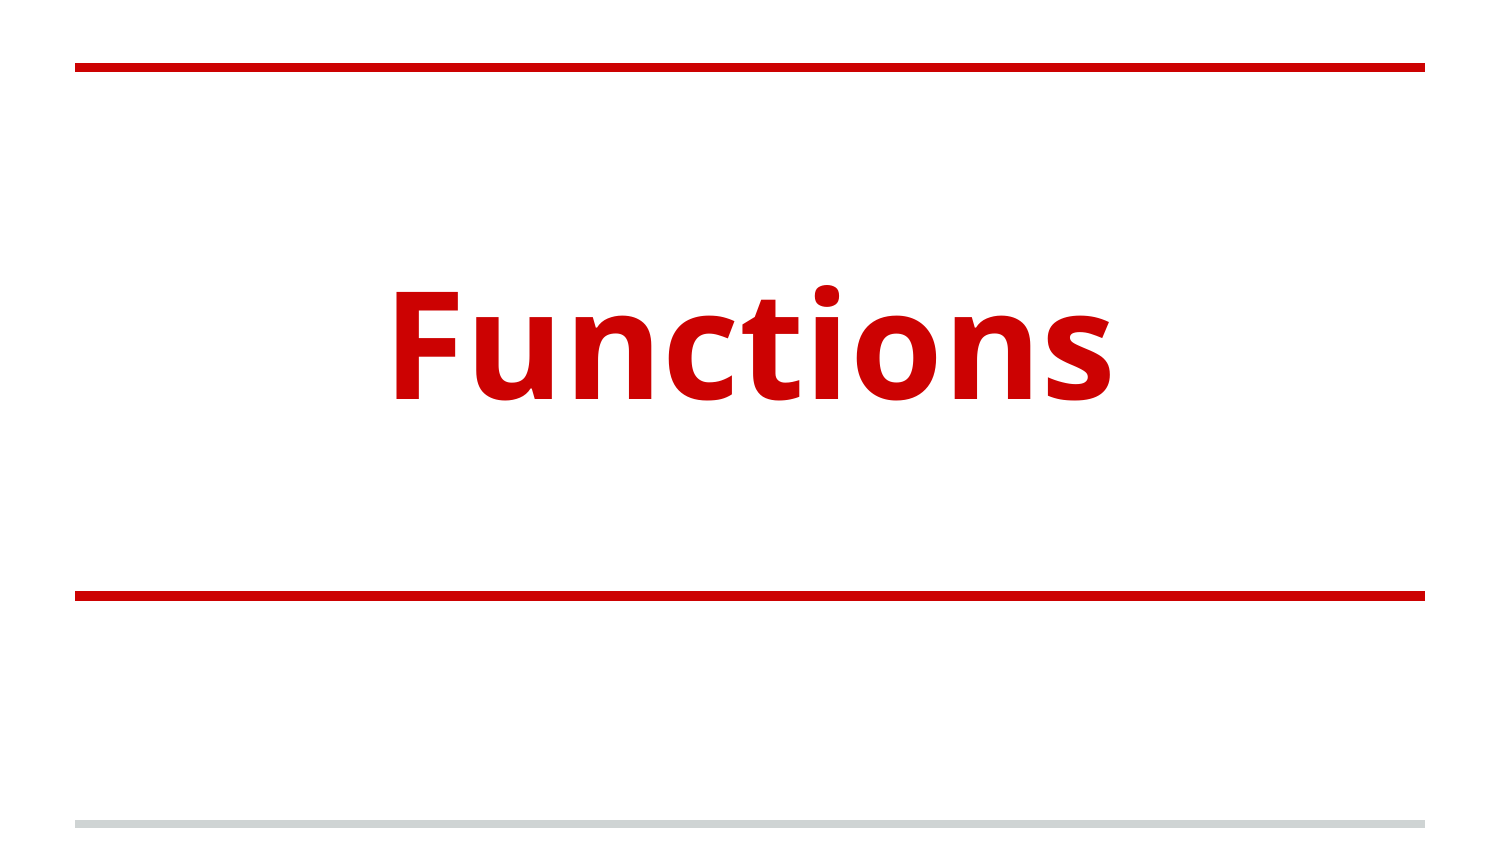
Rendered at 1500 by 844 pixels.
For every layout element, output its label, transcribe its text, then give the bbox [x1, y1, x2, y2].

title Functions [75, 92, 1425, 587]
